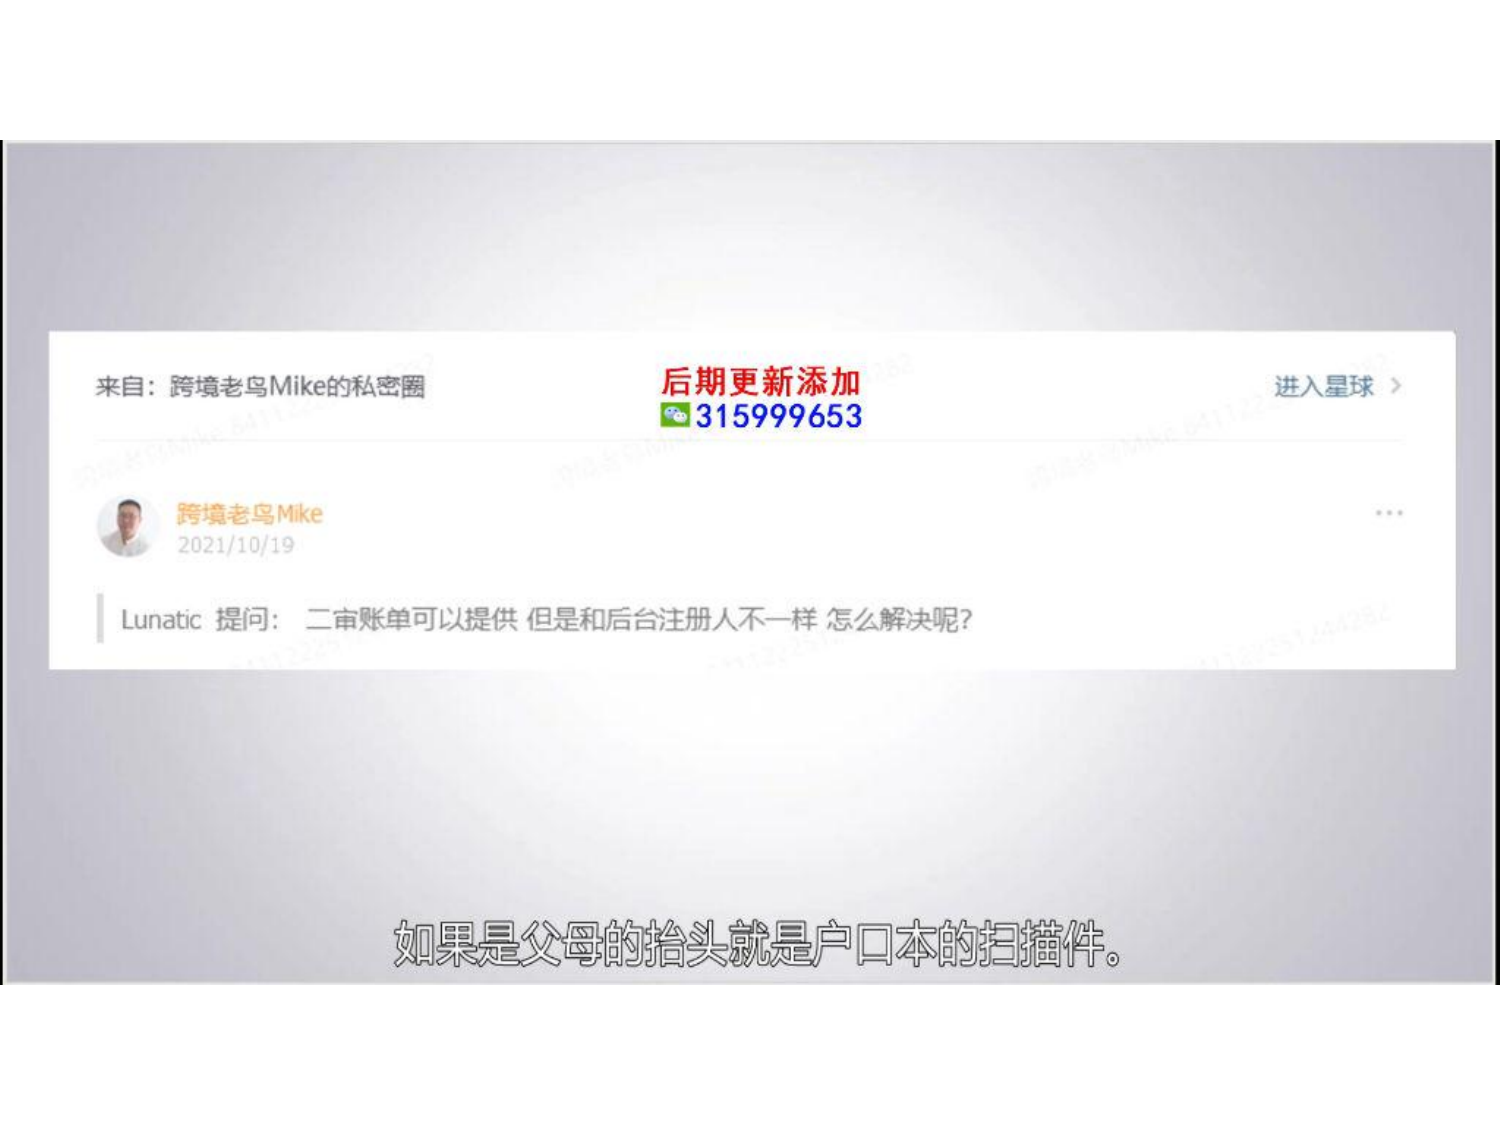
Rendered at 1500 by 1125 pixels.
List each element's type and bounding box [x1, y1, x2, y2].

picture [0, 140, 1500, 985]
